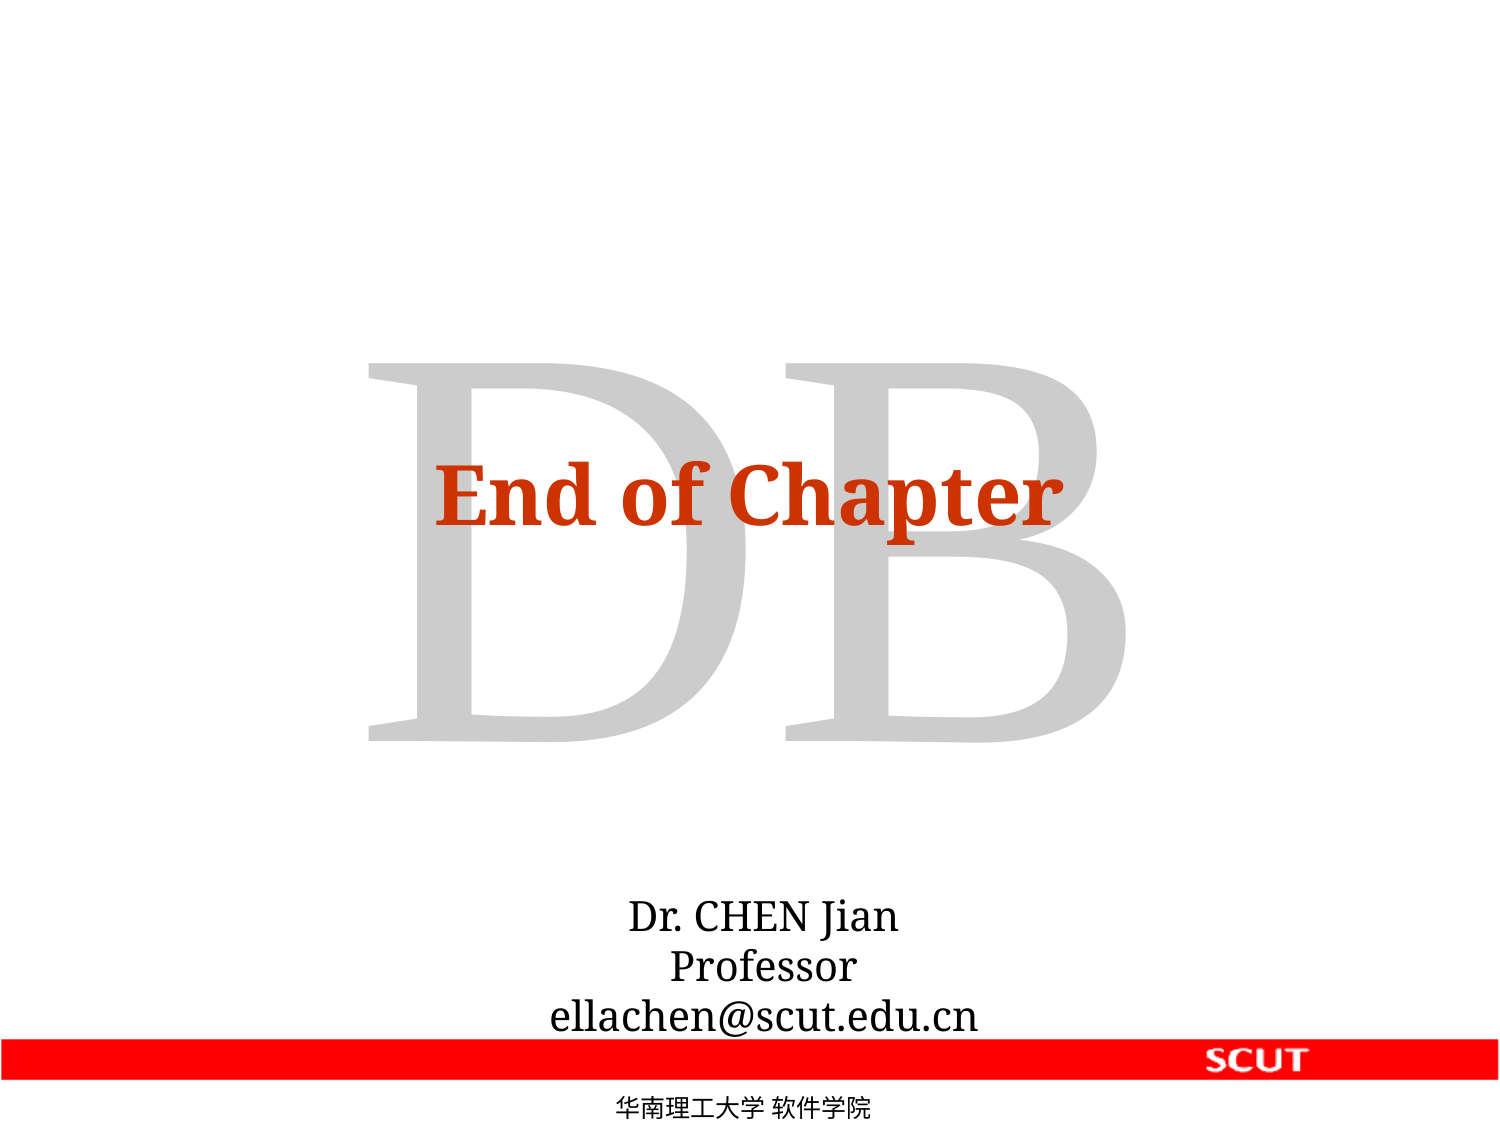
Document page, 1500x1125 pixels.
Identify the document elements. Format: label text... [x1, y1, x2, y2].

title End of Chapter [149, 437, 1351, 551]
picture [0, 1038, 1500, 1083]
